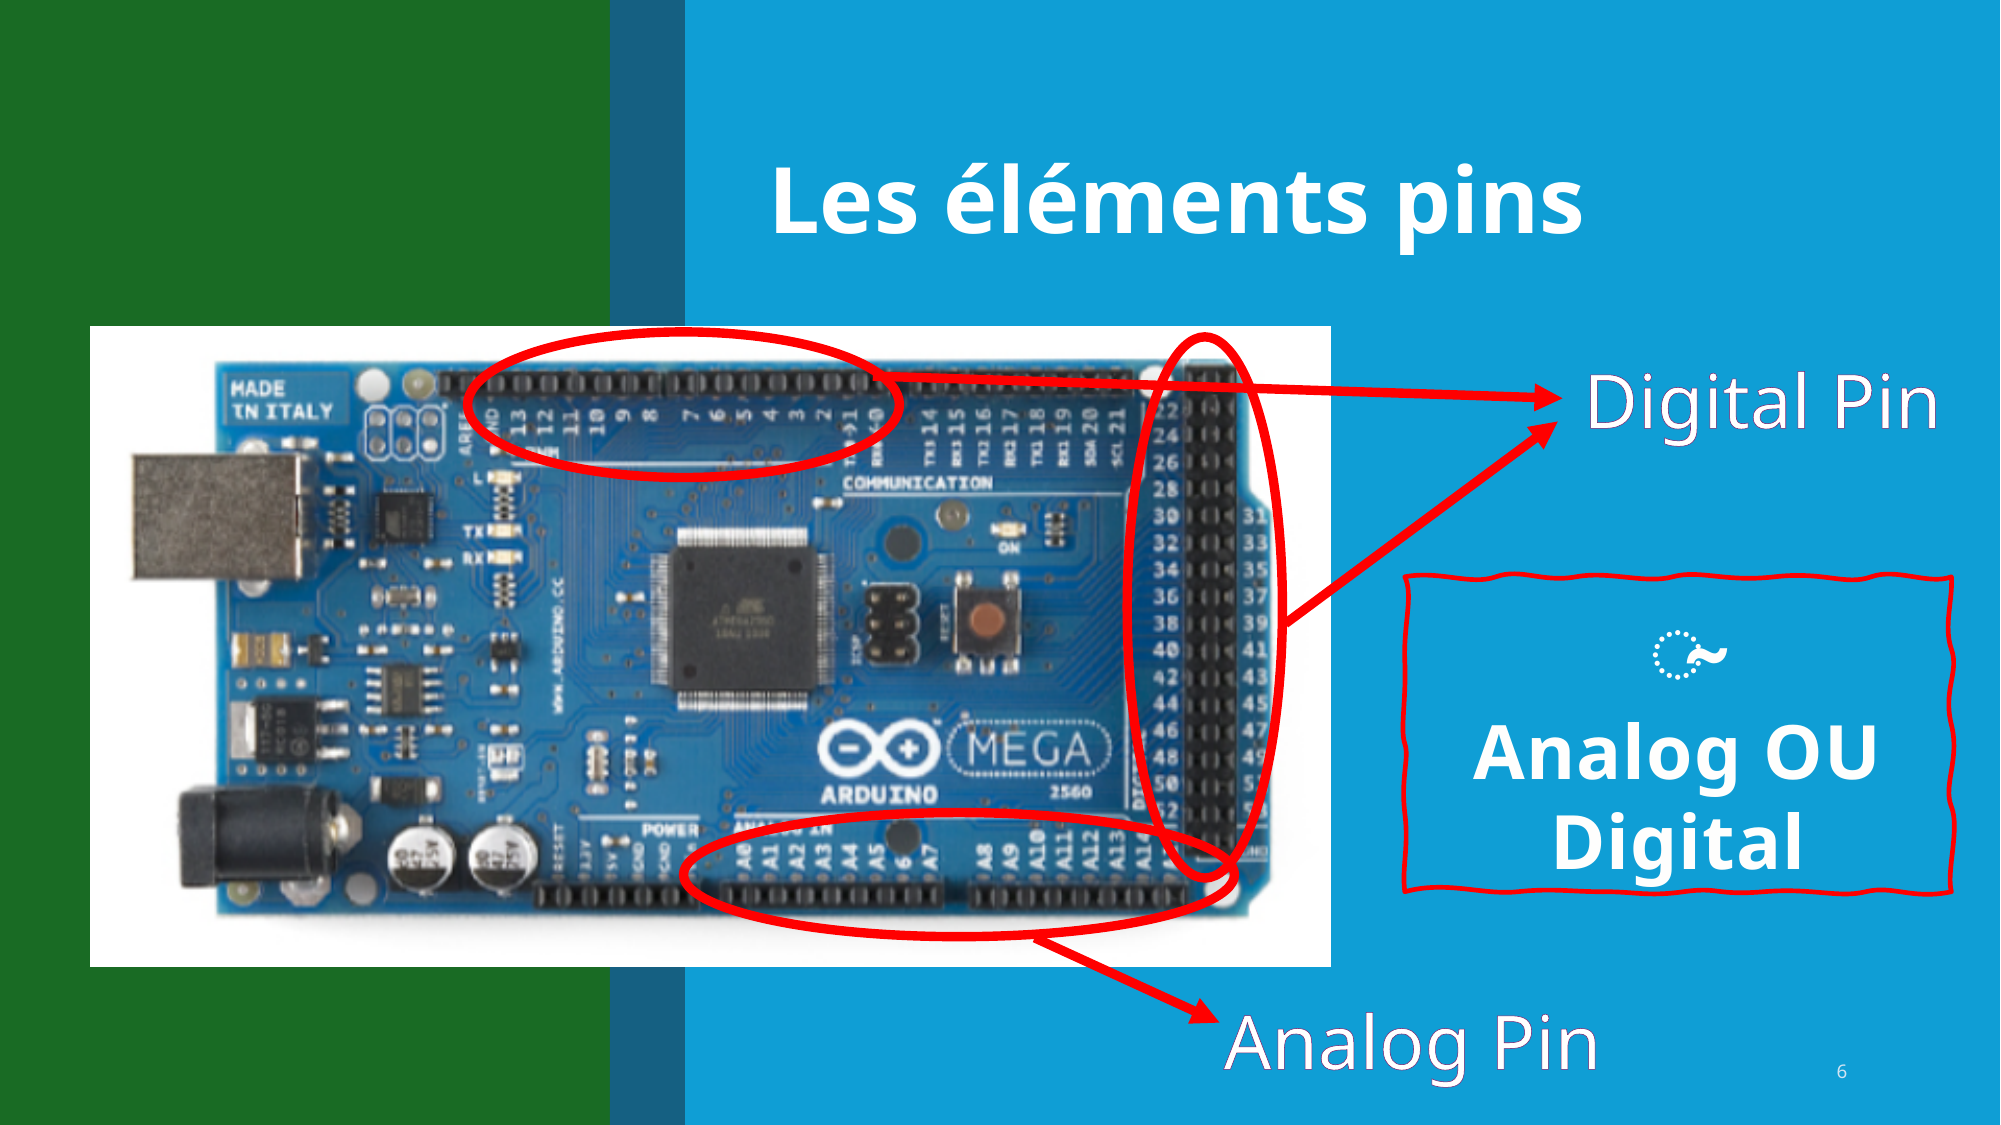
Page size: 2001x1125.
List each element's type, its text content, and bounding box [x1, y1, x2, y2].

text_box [872, 376, 1563, 399]
text_box ̴ Analog OU Digital [1402, 574, 1955, 895]
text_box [1285, 421, 1558, 624]
text_box Digital Pin [1562, 345, 1963, 451]
text_box Analog Pin [1208, 986, 1617, 1092]
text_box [1034, 937, 1220, 1023]
picture [1401, 572, 1956, 896]
slide_number 6 [1412, 1042, 1863, 1103]
picture [90, 326, 1330, 967]
title Les éléments pins [753, 42, 1849, 261]
